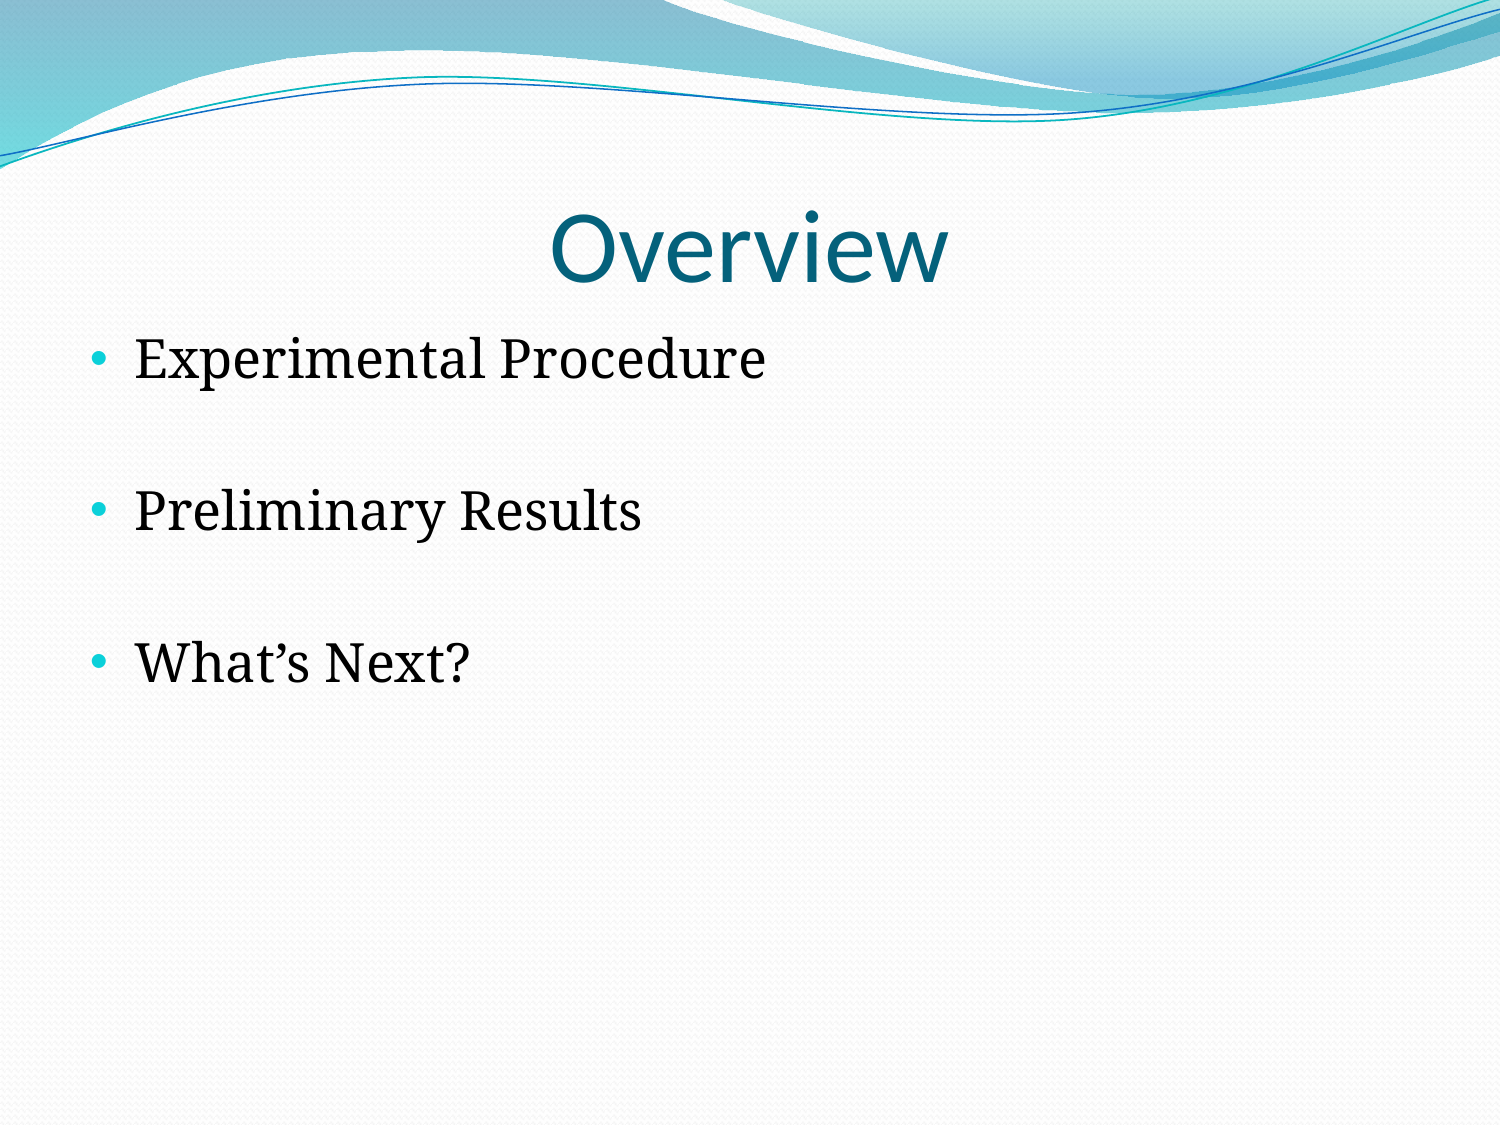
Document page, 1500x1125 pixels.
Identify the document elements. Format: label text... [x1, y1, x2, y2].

list Experimental Procedure Preliminary Results What’s Next? [75, 317, 1425, 1038]
title Overview [75, 115, 1425, 303]
